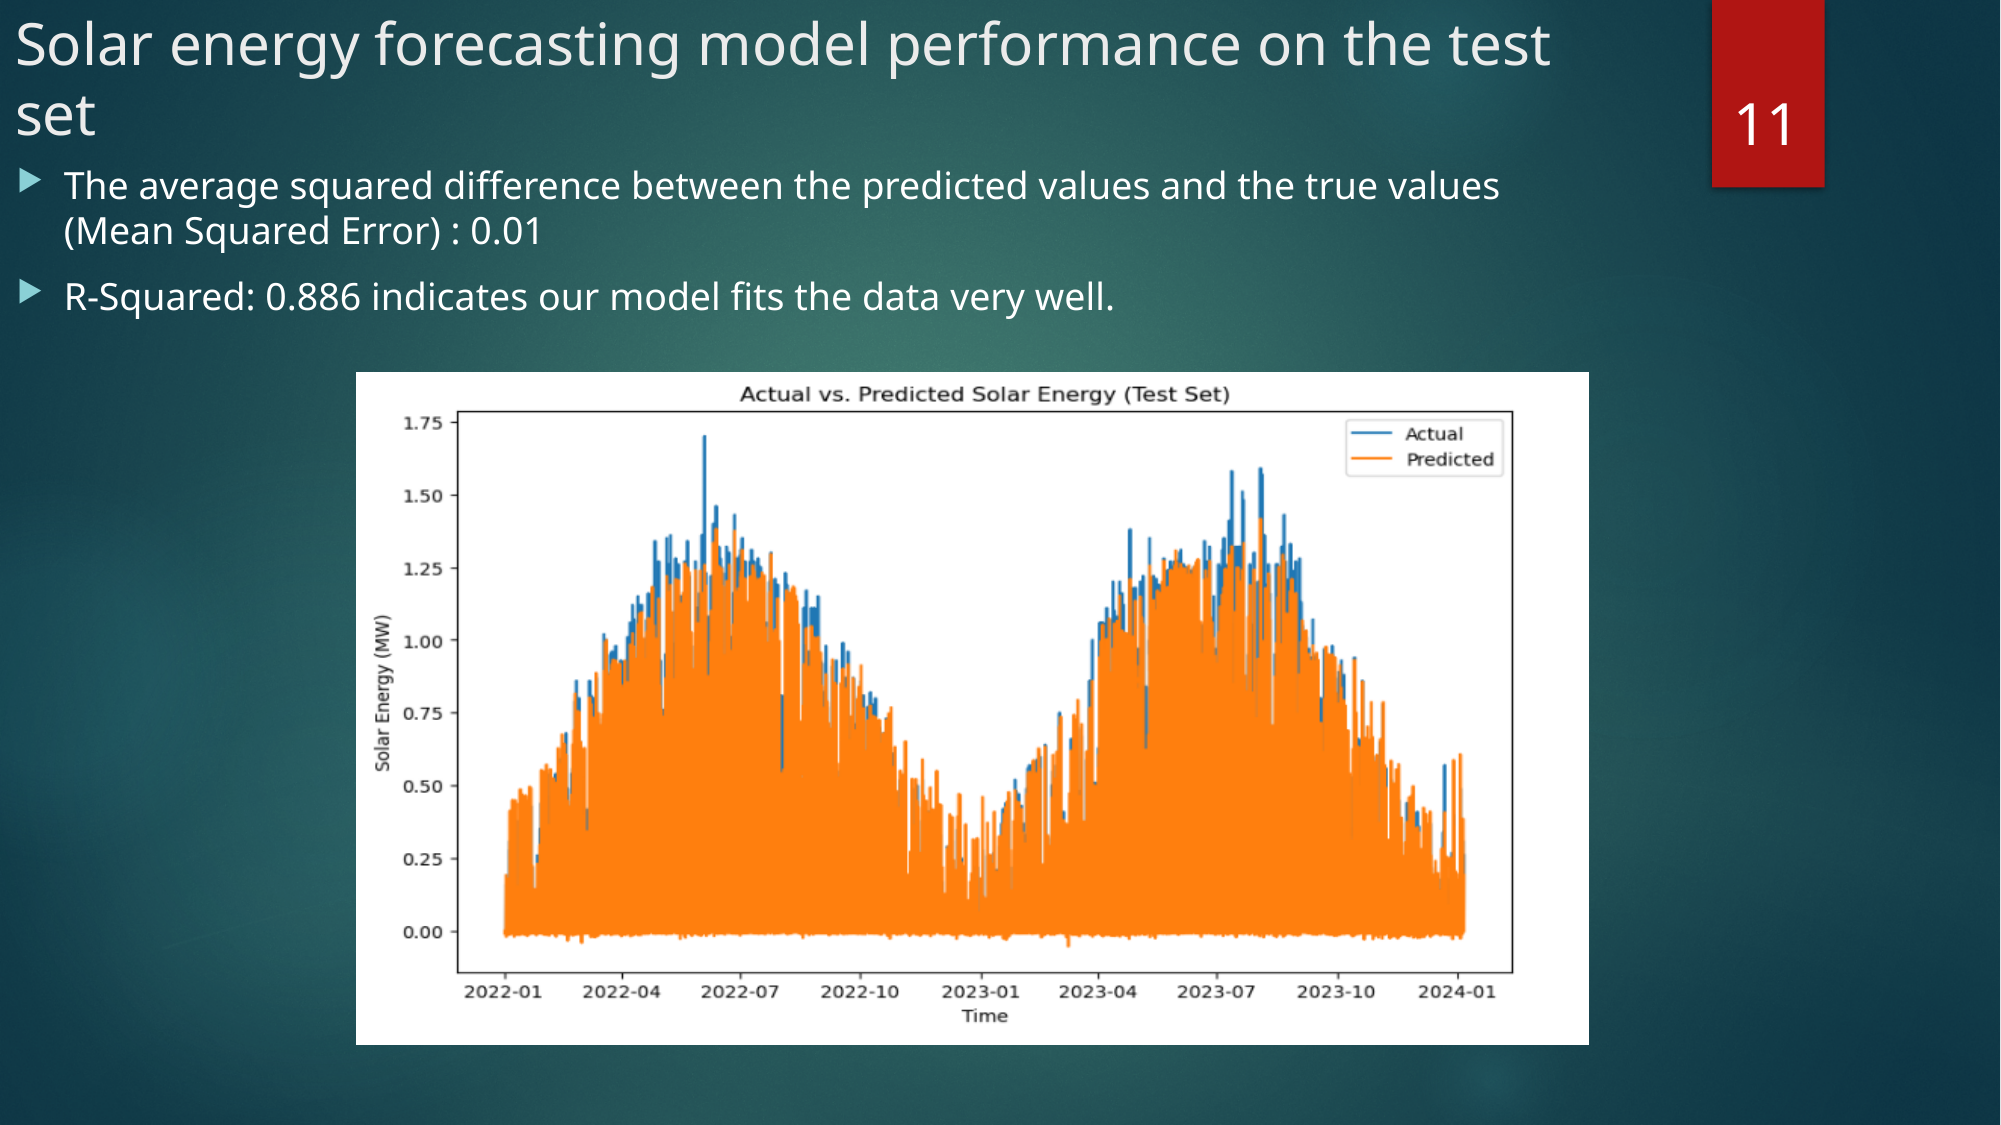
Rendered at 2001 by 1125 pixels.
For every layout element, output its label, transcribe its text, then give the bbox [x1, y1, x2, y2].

picture [0, 372, 1589, 1125]
slide_number 11 [1698, 48, 1836, 175]
title Solar energy forecasting model performance on the test set [0, 0, 1625, 243]
list The average squared difference between the predicted values and the true values (Mean Squared Error) : 0.01 R-Squared: 0.886 indicates our model fits the data very well. [0, 154, 1552, 736]
